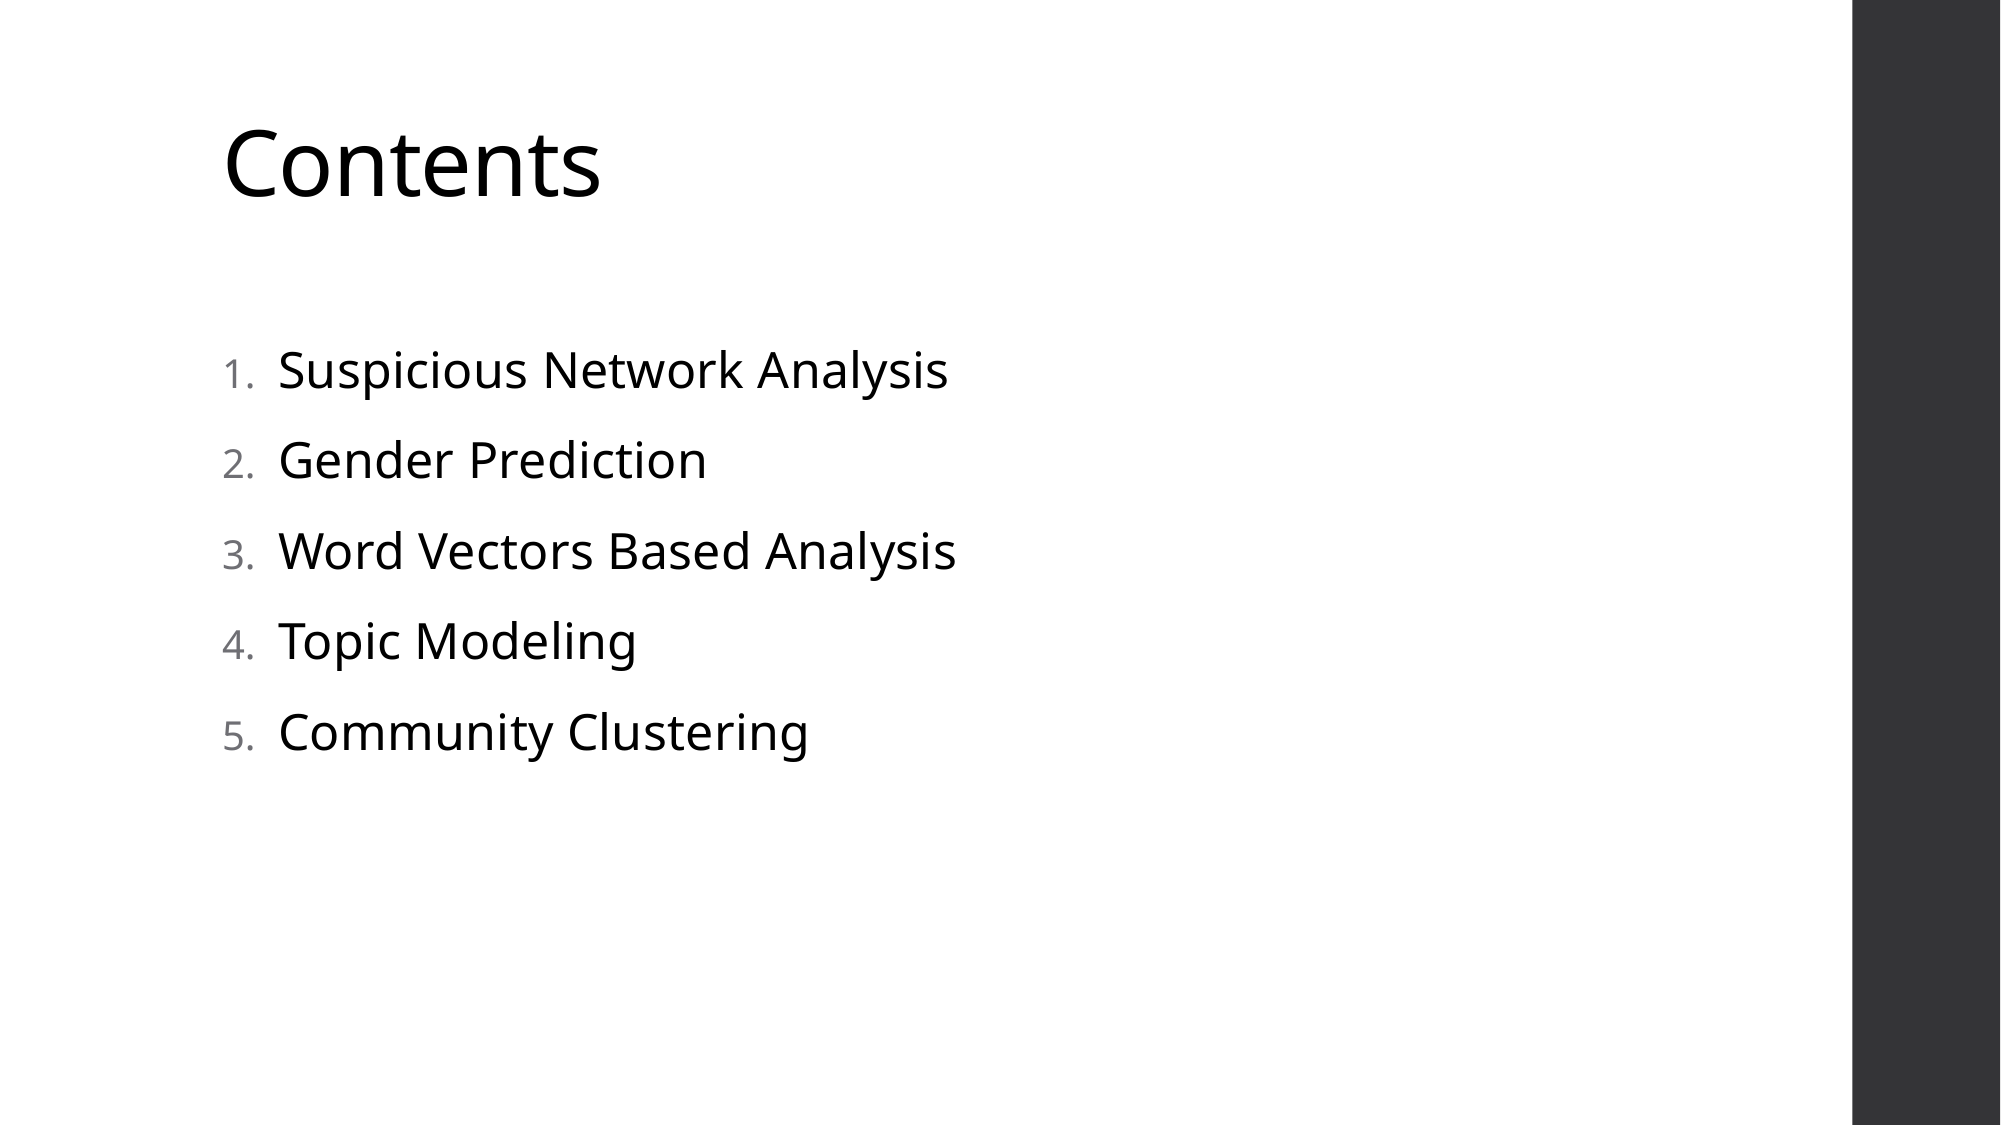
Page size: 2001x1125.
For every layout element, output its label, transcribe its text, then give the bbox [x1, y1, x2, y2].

list Suspicious Network Analysis Gender Prediction Word Vectors Based Analysis Topic Modeling Community Clustering [206, 335, 1617, 985]
title Contents [206, 6, 1797, 225]
